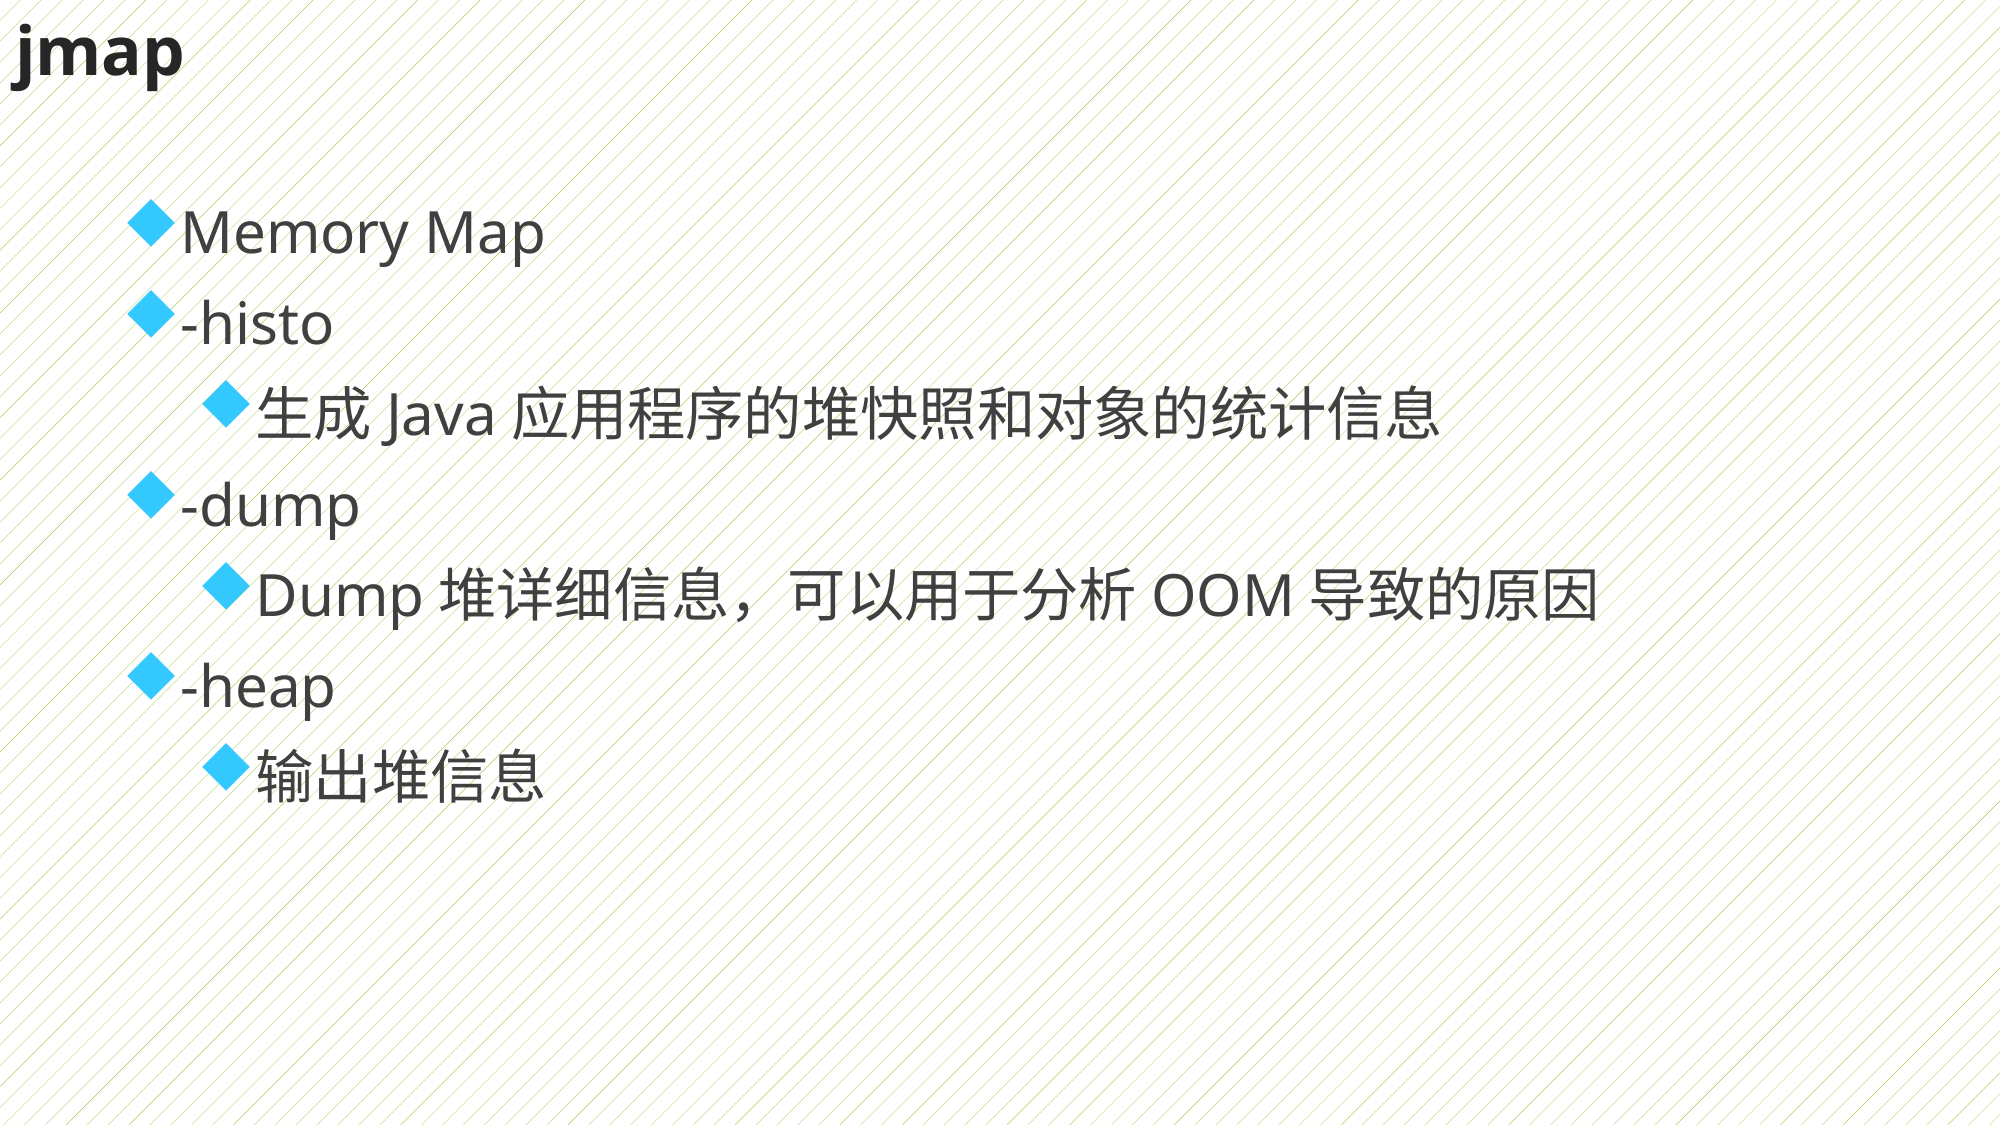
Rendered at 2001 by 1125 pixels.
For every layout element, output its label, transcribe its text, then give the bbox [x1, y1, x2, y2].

list Memory Map -histo 生成Java应用程序的堆快照和对象的统计信息 -dump Dump堆详细信息，可以用于分析OOM导致的原因 -heap 输出堆信息 [107, 188, 1706, 1070]
title jmap [0, 0, 1411, 97]
